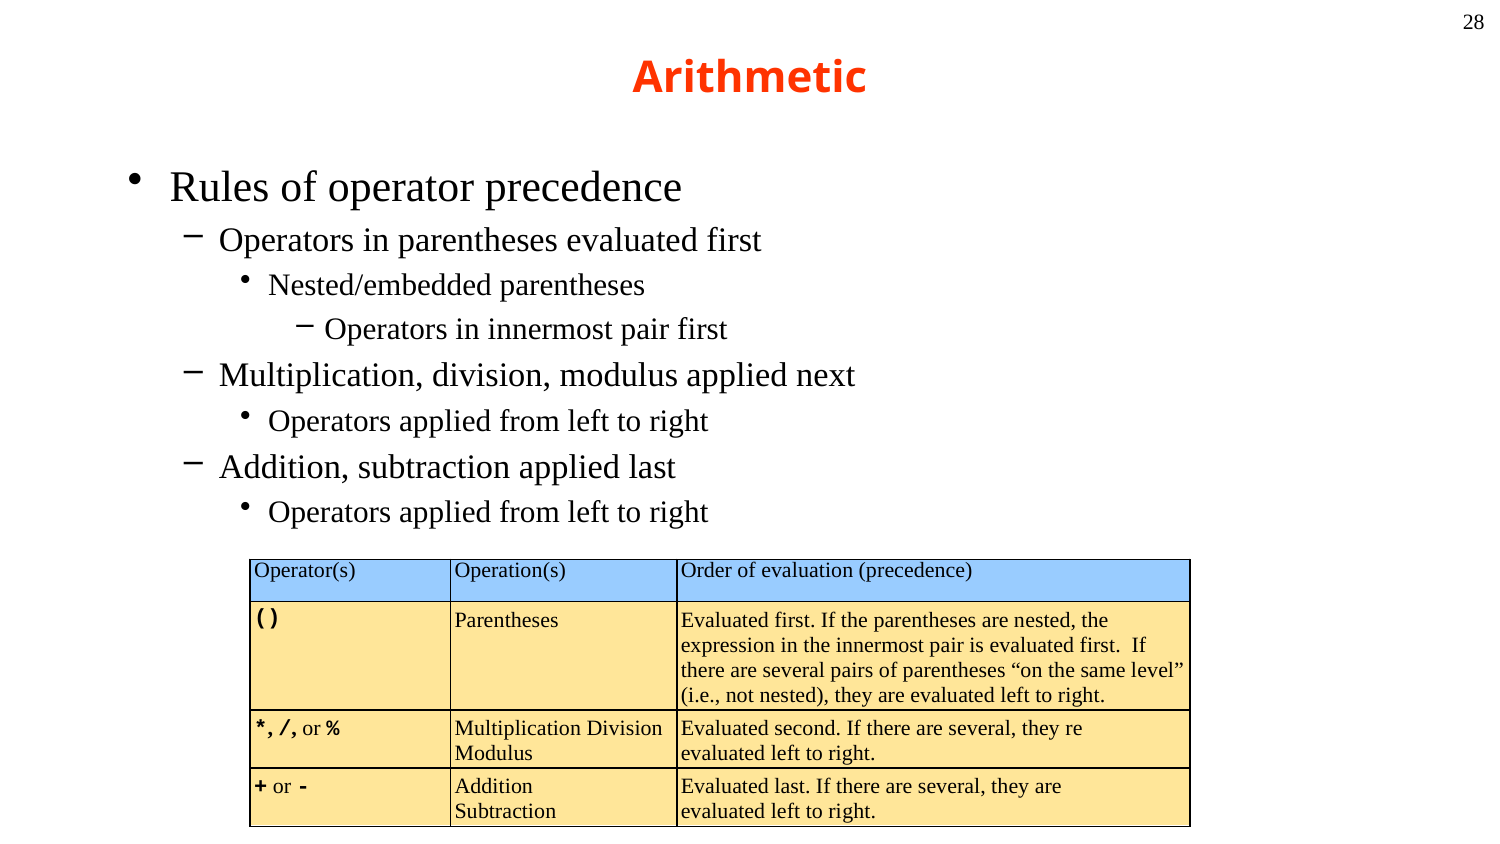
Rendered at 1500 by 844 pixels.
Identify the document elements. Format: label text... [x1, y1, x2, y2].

list Rules of operator precedence Operators in parentheses evaluated first Nested/embedded parentheses Operators in innermost pair first Multiplication, division, modulus applied next Operators applied from left to right Addition, subtraction applied last Operators applied from left to right [112, 150, 1388, 797]
title Arithmetic [112, 9, 1388, 141]
slide_number 28 [1187, 0, 1500, 57]
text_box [238, 558, 1202, 844]
